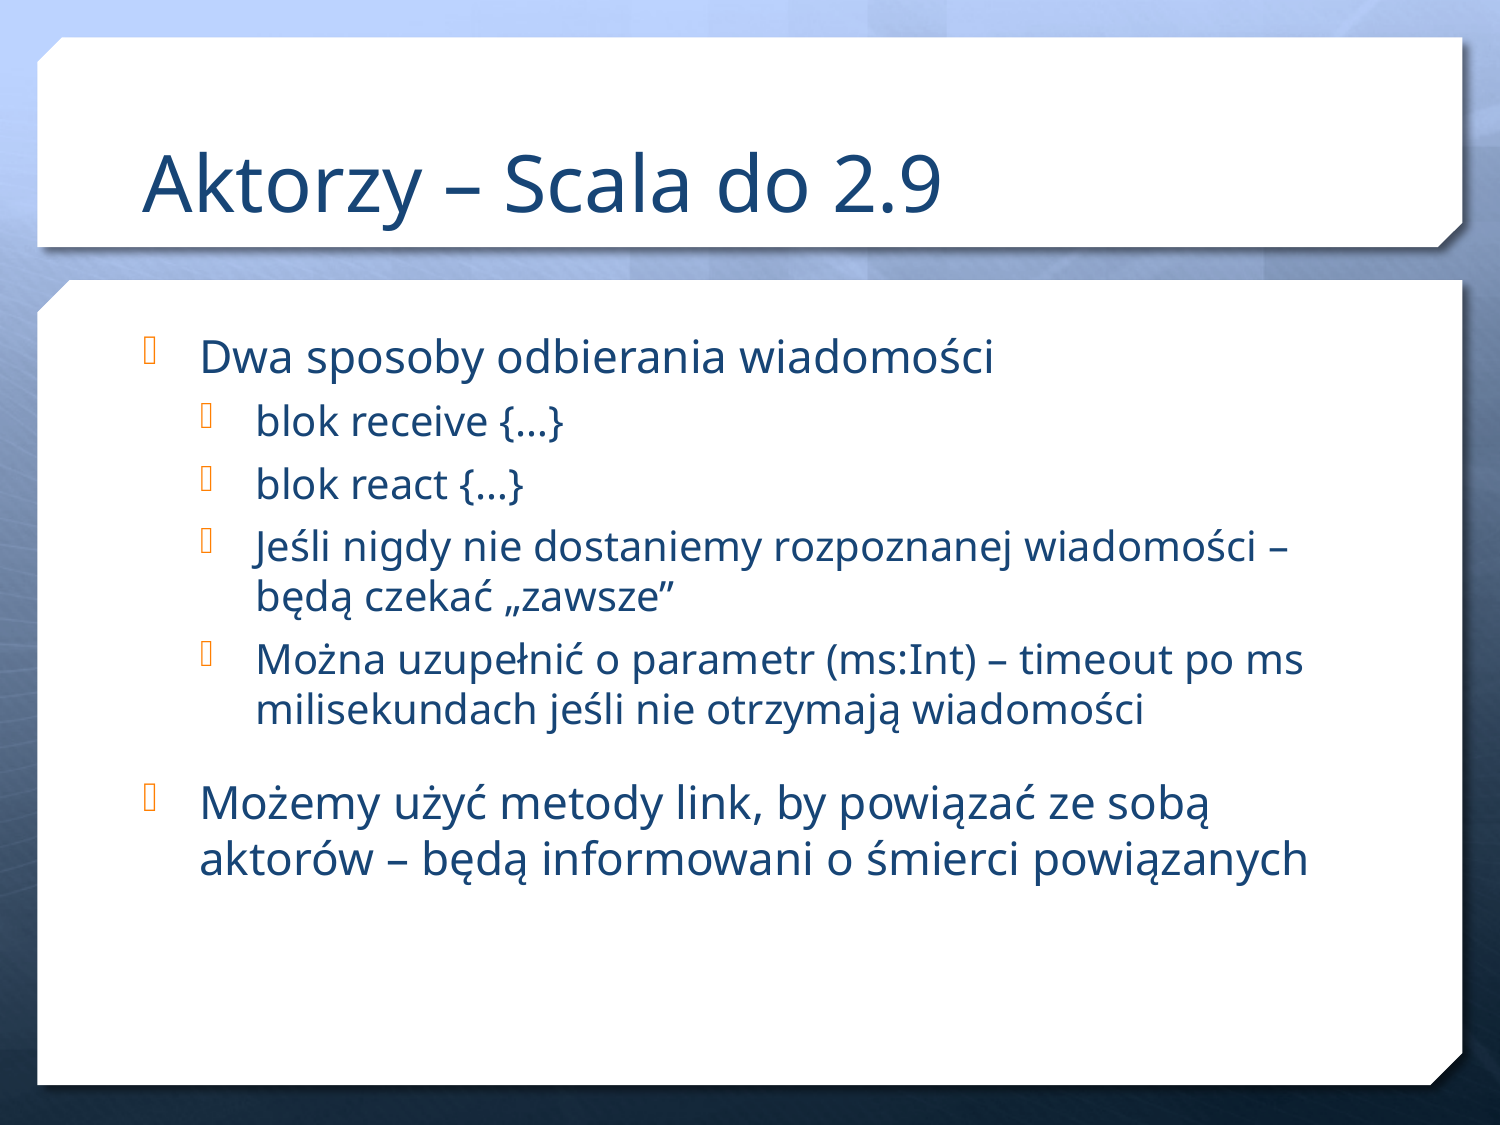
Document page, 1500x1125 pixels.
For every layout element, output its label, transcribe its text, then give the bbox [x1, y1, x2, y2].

list Dwa sposoby odbierania wiadomości blok receive {…} blok react {…} Jeśli nigdy nie dostaniemy rozpoznanej wiadomości – będą czekać „zawsze” Można uzupełnić o parametr (ms:Int) – timeout po ms milisekundach jeśli nie otrzymają wiadomości Możemy użyć metody link, by powiązać ze sobą aktorów – będą informowani o śmierci powiązanych [127, 319, 1372, 978]
title Aktorzy – Scala do 2.9 [127, 48, 1372, 236]
